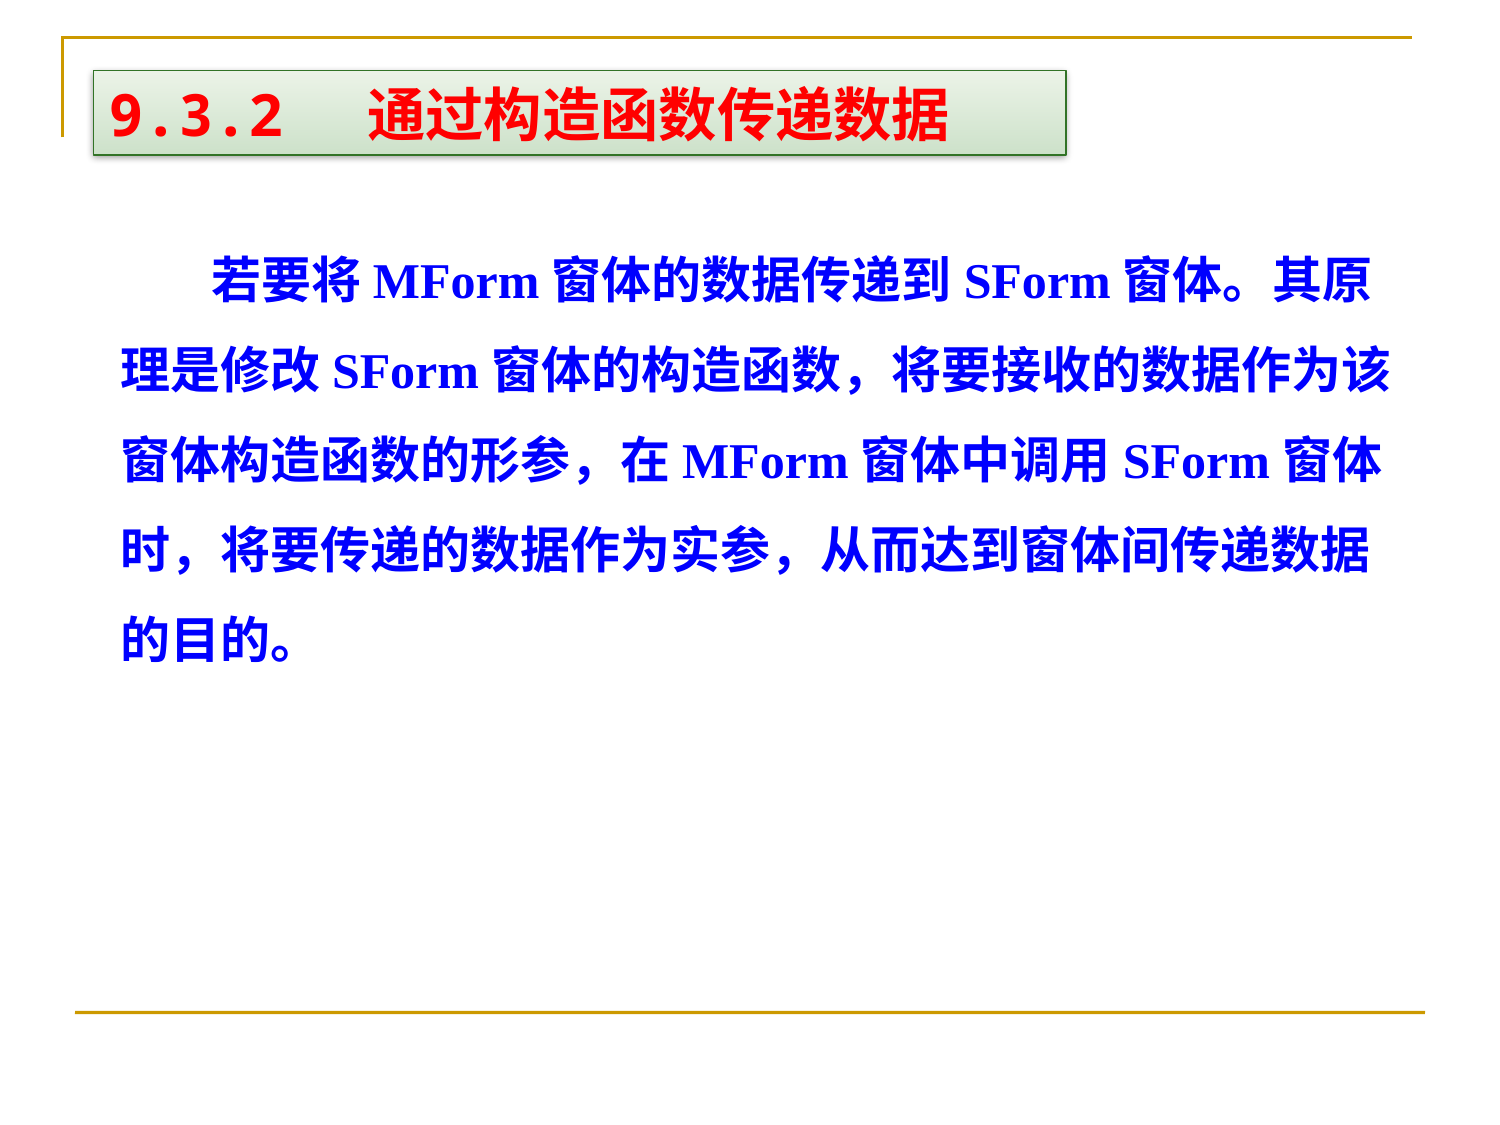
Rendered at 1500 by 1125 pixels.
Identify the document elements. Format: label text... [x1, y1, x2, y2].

text_box 若要将MForm窗体的数据传递到SForm窗体。其原理是修改SForm窗体的构造函数，将要接收的数据作为该窗体构造函数的形参，在MForm窗体中调用SForm窗体时，将要传递的数据作为实参，从而达到窗体间传递数据的目的。 [105, 210, 1430, 676]
text_box 9.3.2 通过构造函数传递数据 [93, 70, 1067, 156]
